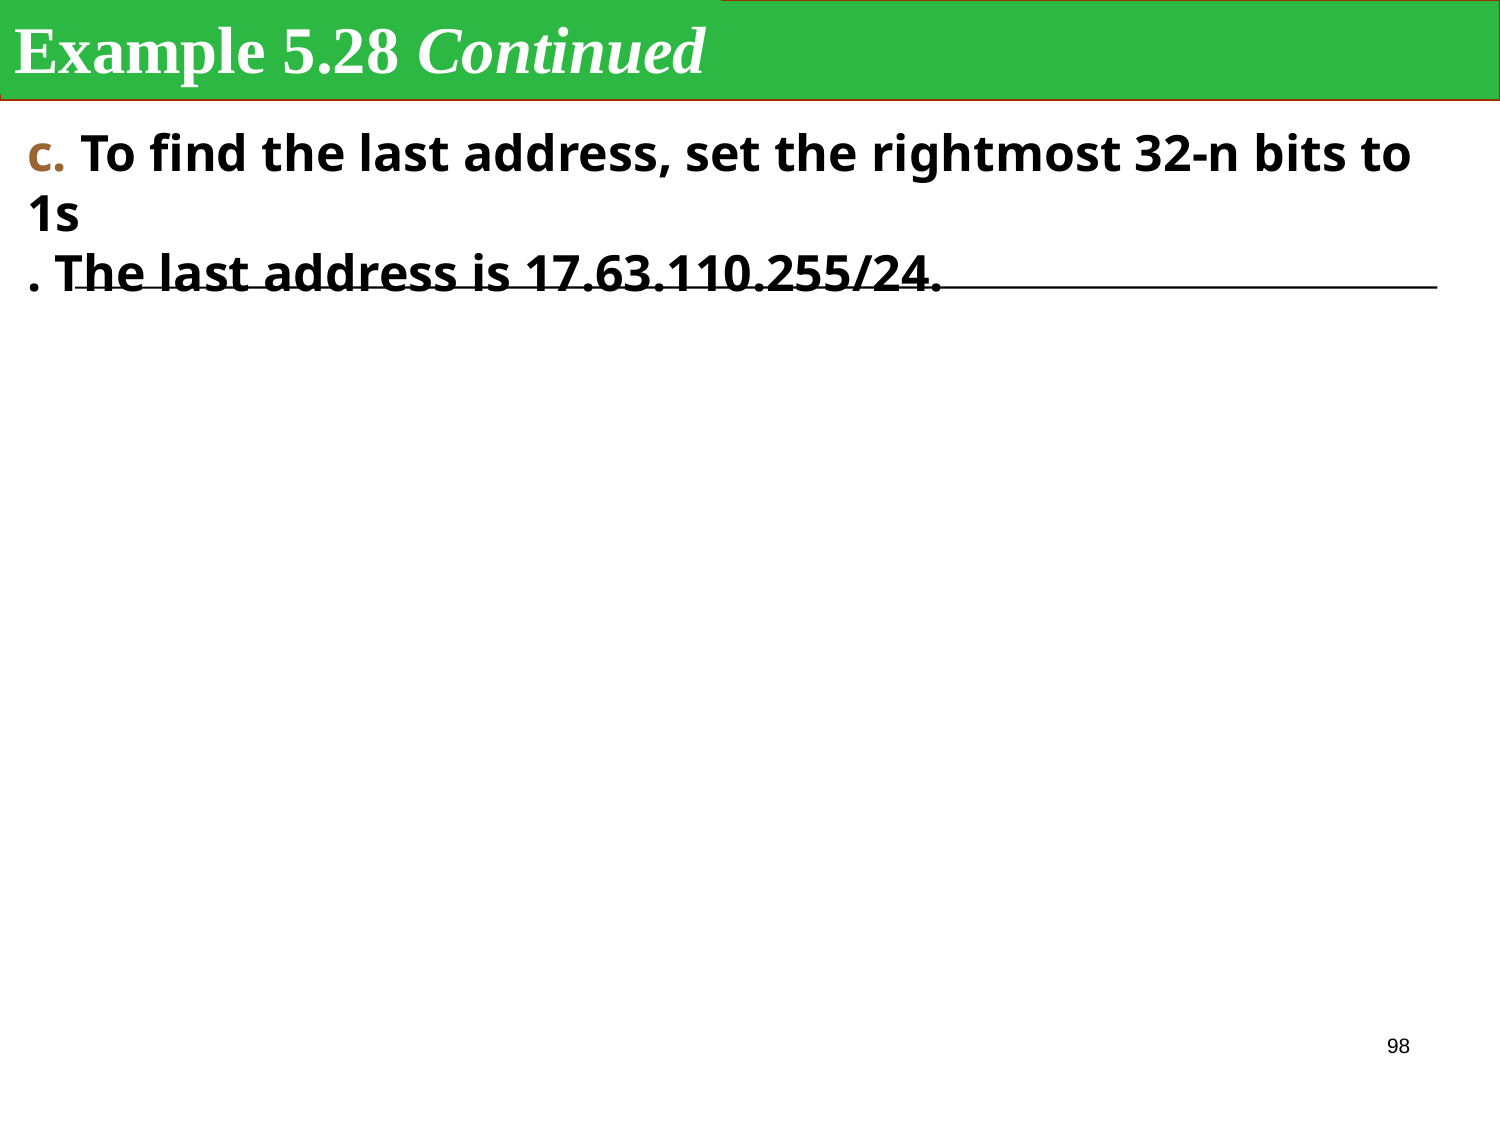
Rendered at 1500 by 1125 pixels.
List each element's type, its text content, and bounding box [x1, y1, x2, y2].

slide_number 98 [1112, 1024, 1426, 1101]
text_box c. To find the last address, set the rightmost 32-n bits to 1s . The last address is 17.63.110.255/24. [12, 114, 1463, 309]
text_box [0, 0, 1500, 101]
